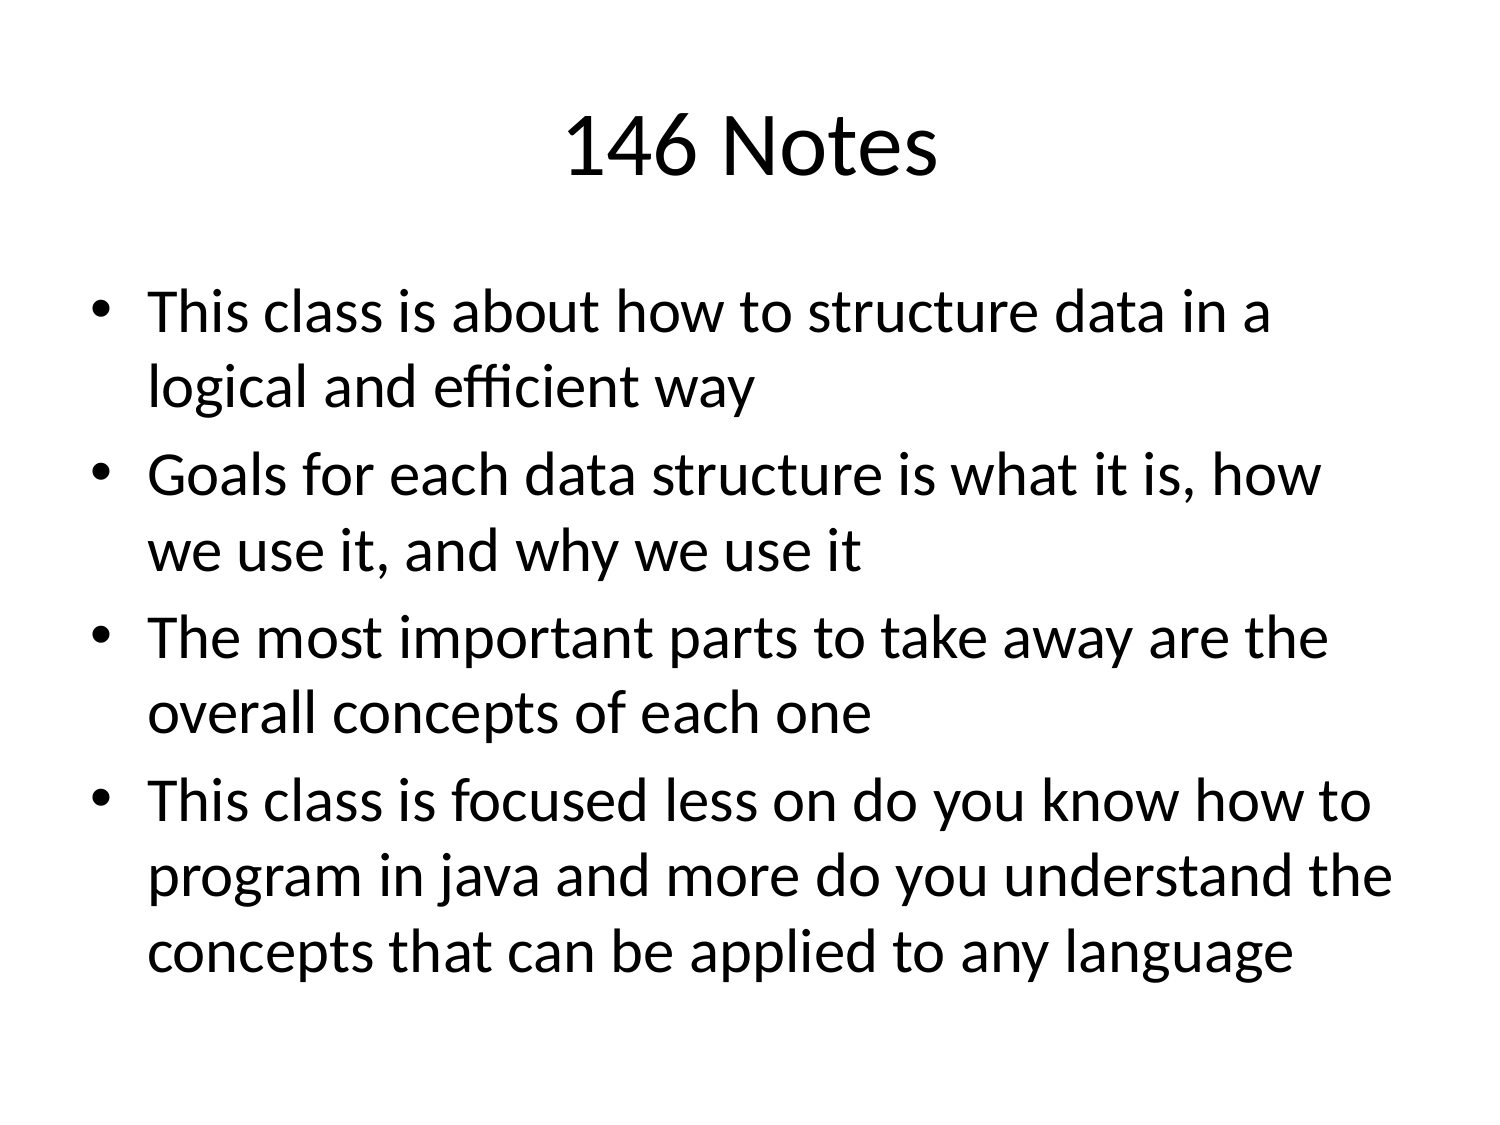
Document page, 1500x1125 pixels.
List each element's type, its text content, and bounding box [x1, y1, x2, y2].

list This class is about how to structure data in a logical and efficient way Goals for each data structure is what it is, how we use it, and why we use it The most important parts to take away are the overall concepts of each one This class is focused less on do you know how to program in java and more do you understand the concepts that can be applied to any language [75, 262, 1425, 1005]
title 146 Notes [75, 45, 1425, 233]
